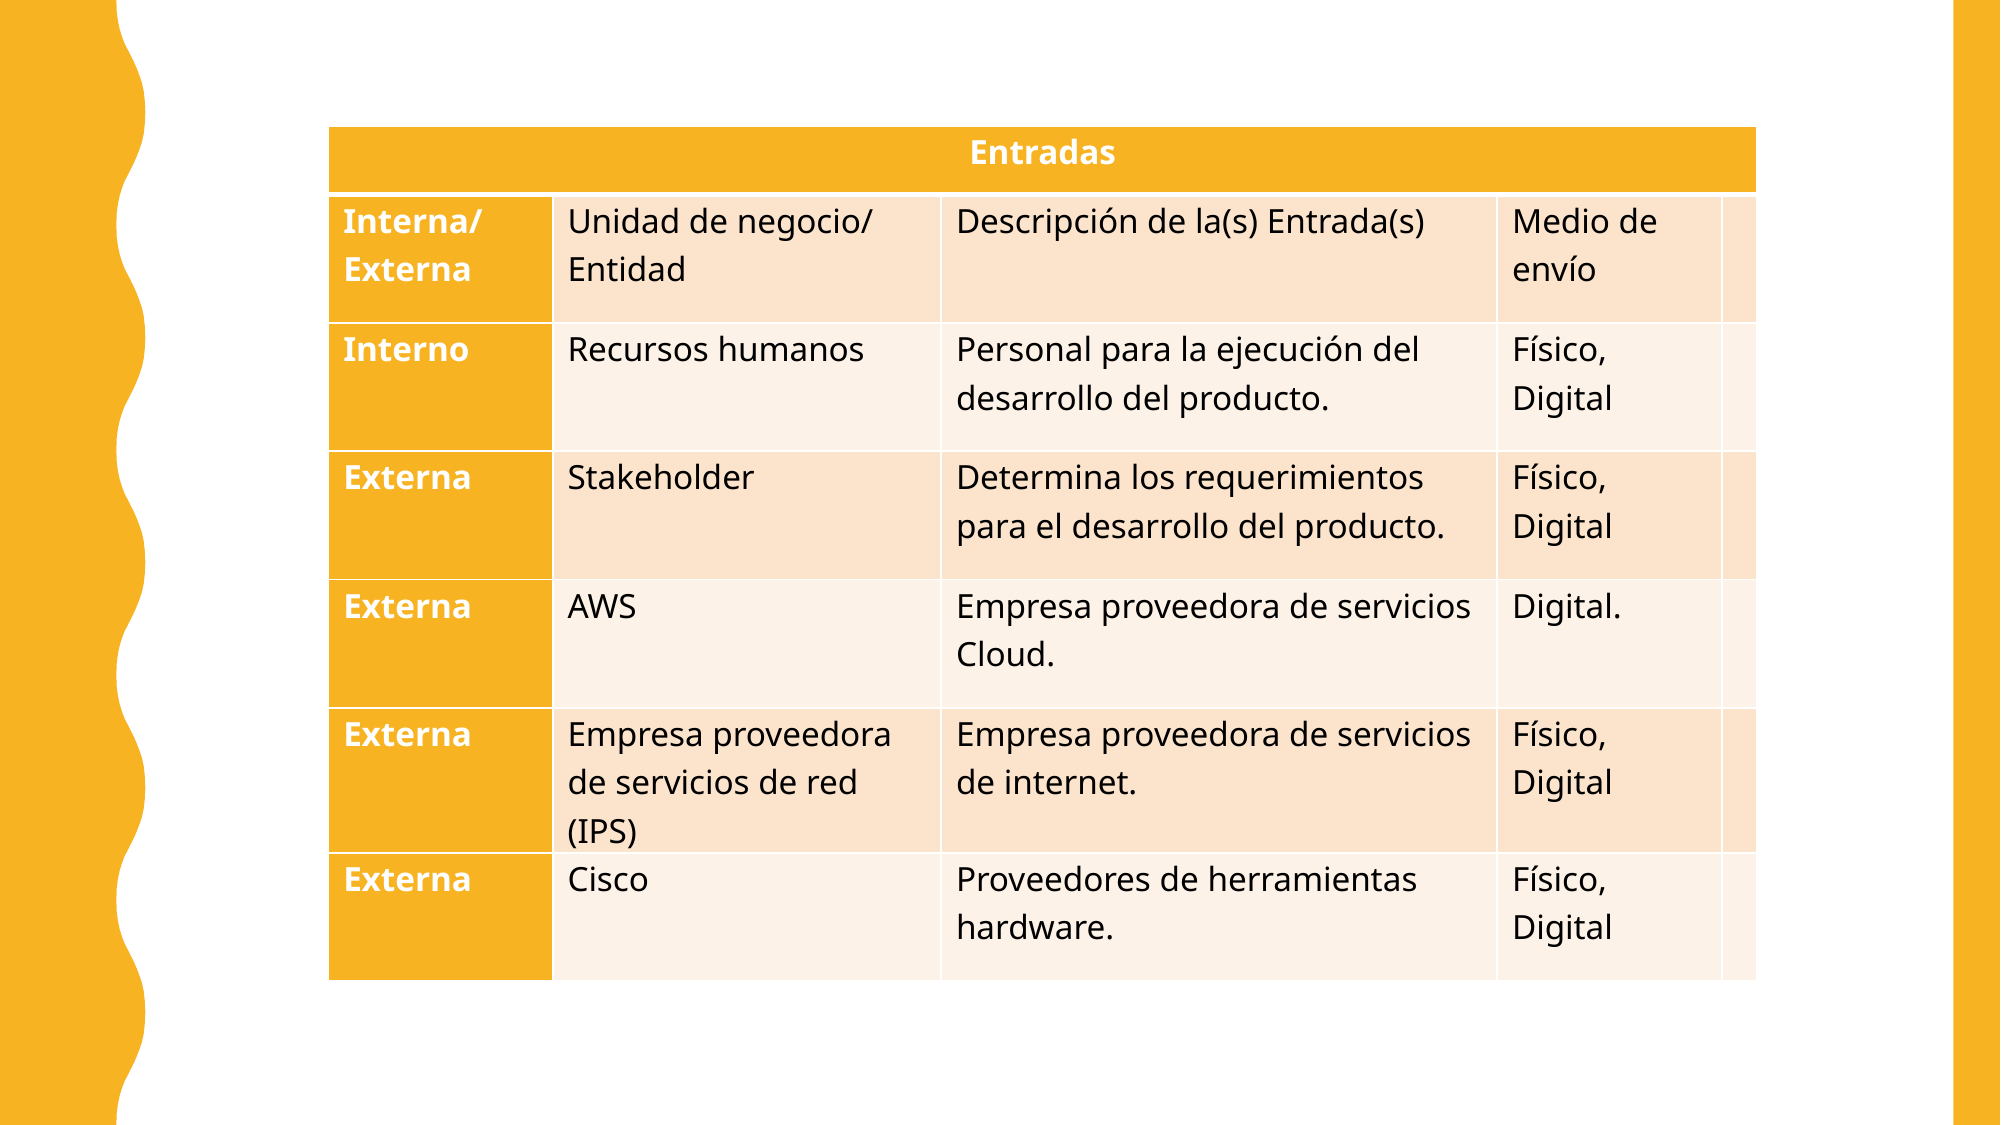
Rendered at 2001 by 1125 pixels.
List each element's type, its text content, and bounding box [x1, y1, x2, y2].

table_cell Empresa proveedora de servicios de red (IPS) [554, 709, 940, 852]
table_cell Stakeholder [554, 452, 940, 579]
table_cell [1723, 324, 1756, 450]
table_cell Recursos humanos [554, 324, 940, 450]
table_cell Físico, Digital [1498, 452, 1721, 579]
table_cell Proveedores de herramientas hardware. [942, 854, 1496, 980]
table_cell [1723, 197, 1756, 322]
table_cell [1723, 709, 1756, 852]
table_header Entradas [329, 127, 1756, 192]
table_cell Interno [329, 324, 552, 450]
table_cell Descripción de la(s) Entrada(s) [942, 197, 1496, 322]
table_cell Medio de envío [1498, 197, 1721, 322]
table_cell Cisco [554, 854, 940, 980]
table_cell Físico, Digital [1498, 324, 1721, 450]
table_cell Determina los requerimientos para el desarrollo del producto. [942, 452, 1496, 579]
table_cell Digital. [1498, 580, 1721, 707]
table_cell Interna/ Externa [329, 197, 552, 322]
table_cell Físico, Digital [1498, 709, 1721, 852]
text_box [117, 0, 1952, 1125]
table_cell Externa [329, 580, 552, 707]
table_cell Externa [329, 452, 552, 579]
table_cell Empresa proveedora de servicios Cloud. [942, 580, 1496, 707]
text_box [1952, 0, 2000, 1125]
table_cell Empresa proveedora de servicios de internet. [942, 709, 1496, 852]
table_cell Personal para la ejecución del desarrollo del producto. [942, 324, 1496, 450]
table_cell Externa [329, 709, 552, 852]
text_box [0, 0, 146, 1125]
table_cell Externa [329, 854, 552, 980]
table_cell Unidad de negocio/ Entidad [554, 197, 940, 322]
table_cell [1723, 580, 1756, 707]
table_cell [1723, 452, 1756, 579]
table_cell AWS [554, 580, 940, 707]
table_cell Físico, Digital [1498, 854, 1721, 980]
table_cell [1723, 854, 1756, 980]
